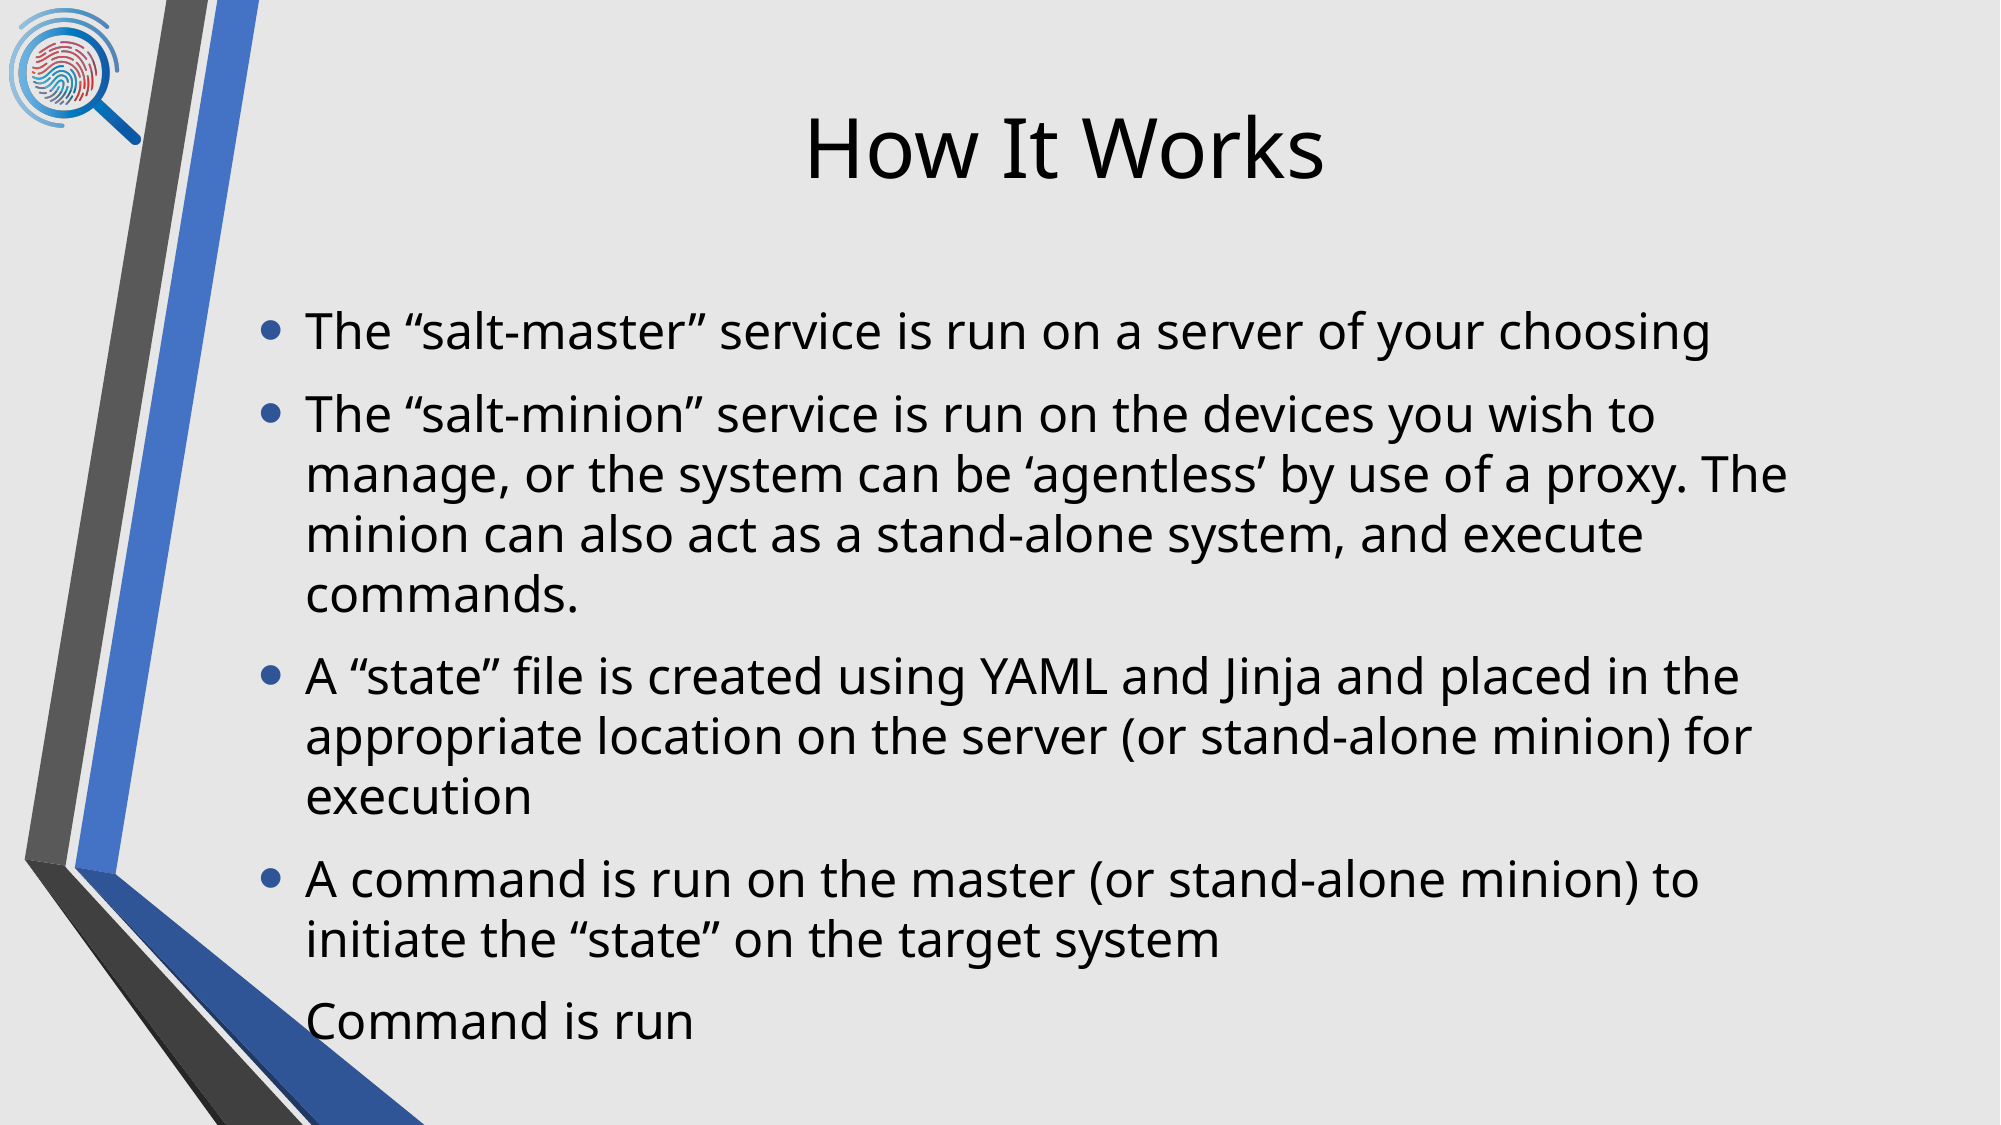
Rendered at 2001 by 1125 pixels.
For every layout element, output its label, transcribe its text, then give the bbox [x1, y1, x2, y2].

title How It Works [243, 54, 1887, 236]
picture [9, 8, 141, 145]
list The “salt-master” service is run on a server of your choosing The “salt-minion” service is run on the devices you wish to manage, or the system can be ‘agentless’ by use of a proxy. The minion can also act as a stand-alone system, and execute commands. A “state” file is created using YAML and Jinja and placed in the appropriate location on the server (or stand-alone minion) for execution A command is run on the master (or stand-alone minion) to initiate the “state” on the target system Command is run [243, 292, 1887, 950]
